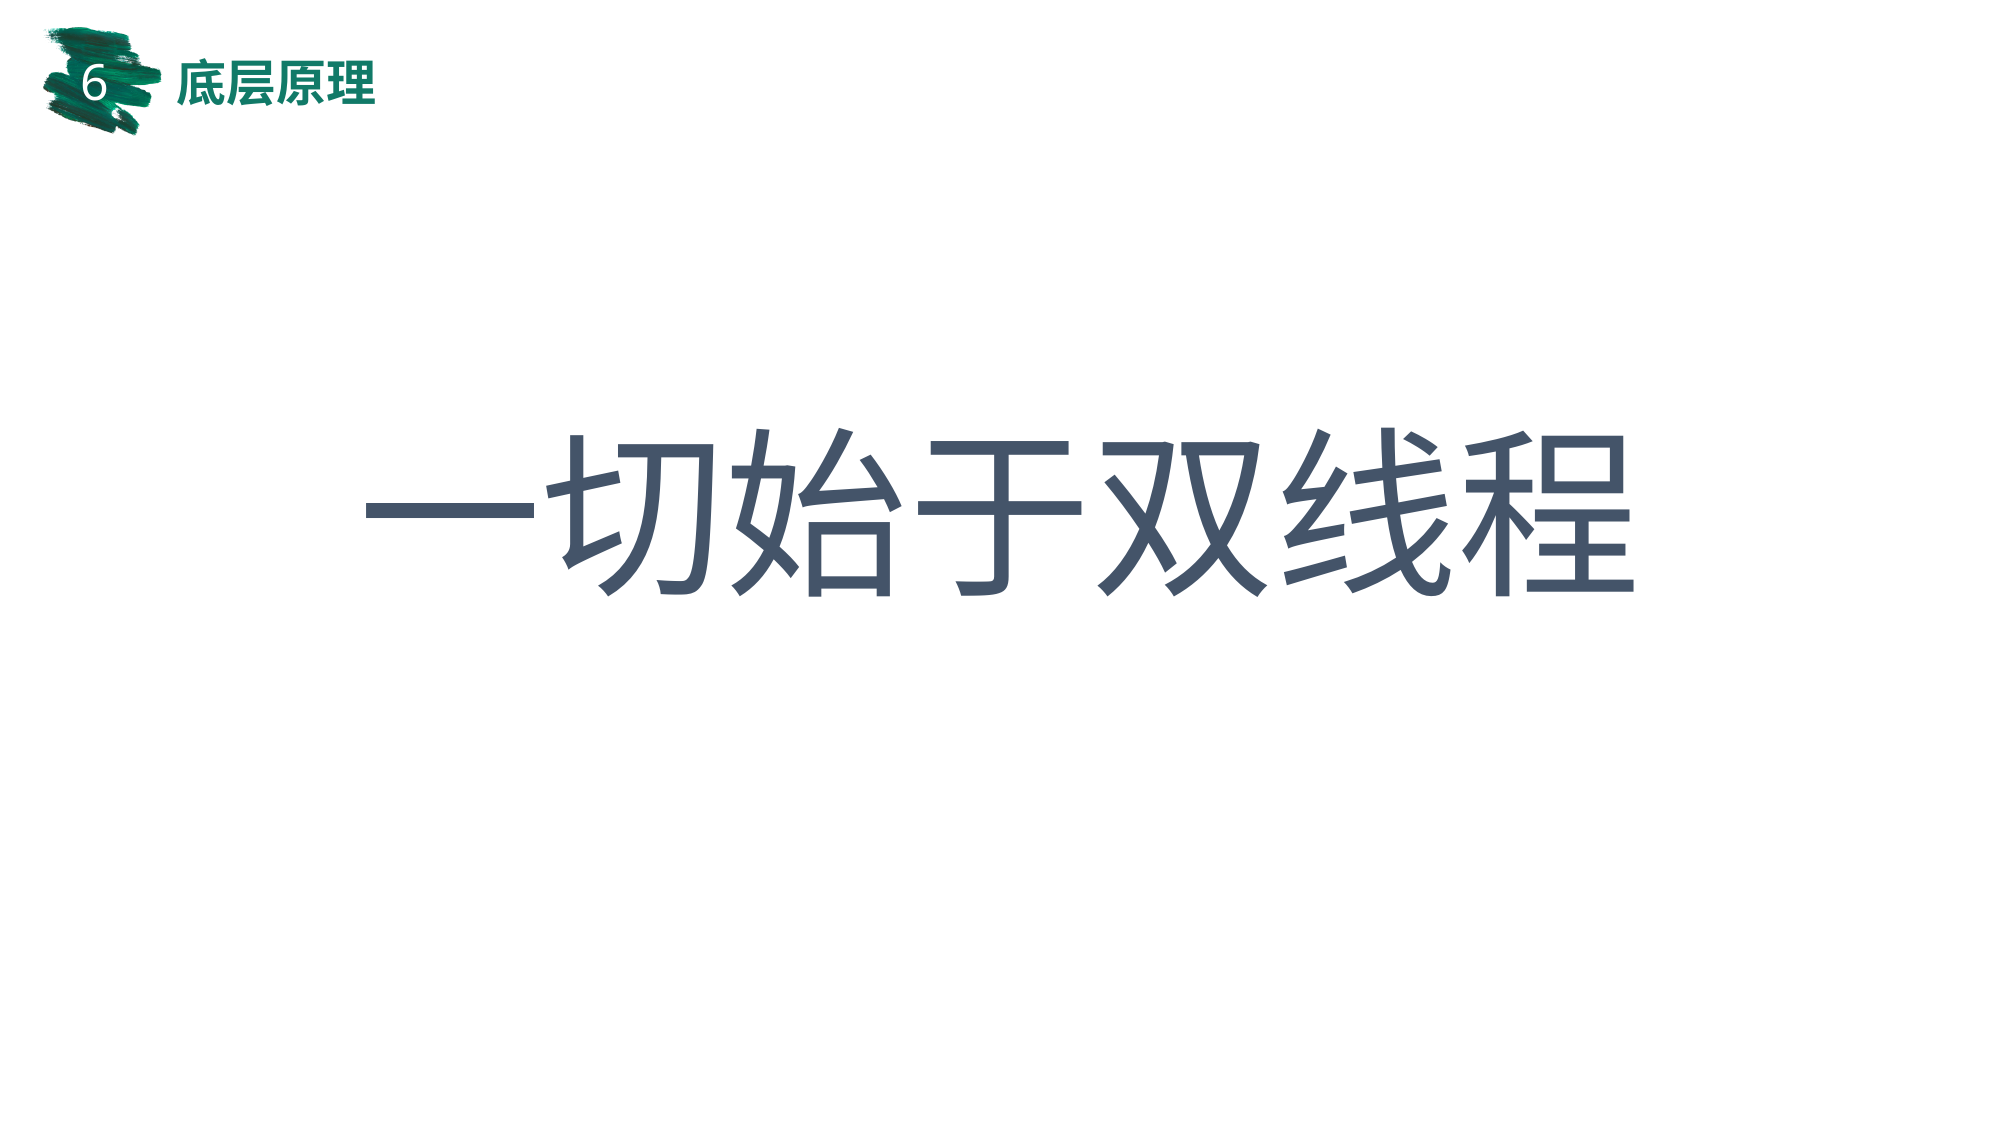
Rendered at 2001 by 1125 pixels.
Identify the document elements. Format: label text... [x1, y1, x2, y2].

picture [42, 25, 163, 136]
text_box 一切始于双线程 [343, 391, 1657, 627]
text_box 底层原理 [168, 43, 615, 119]
